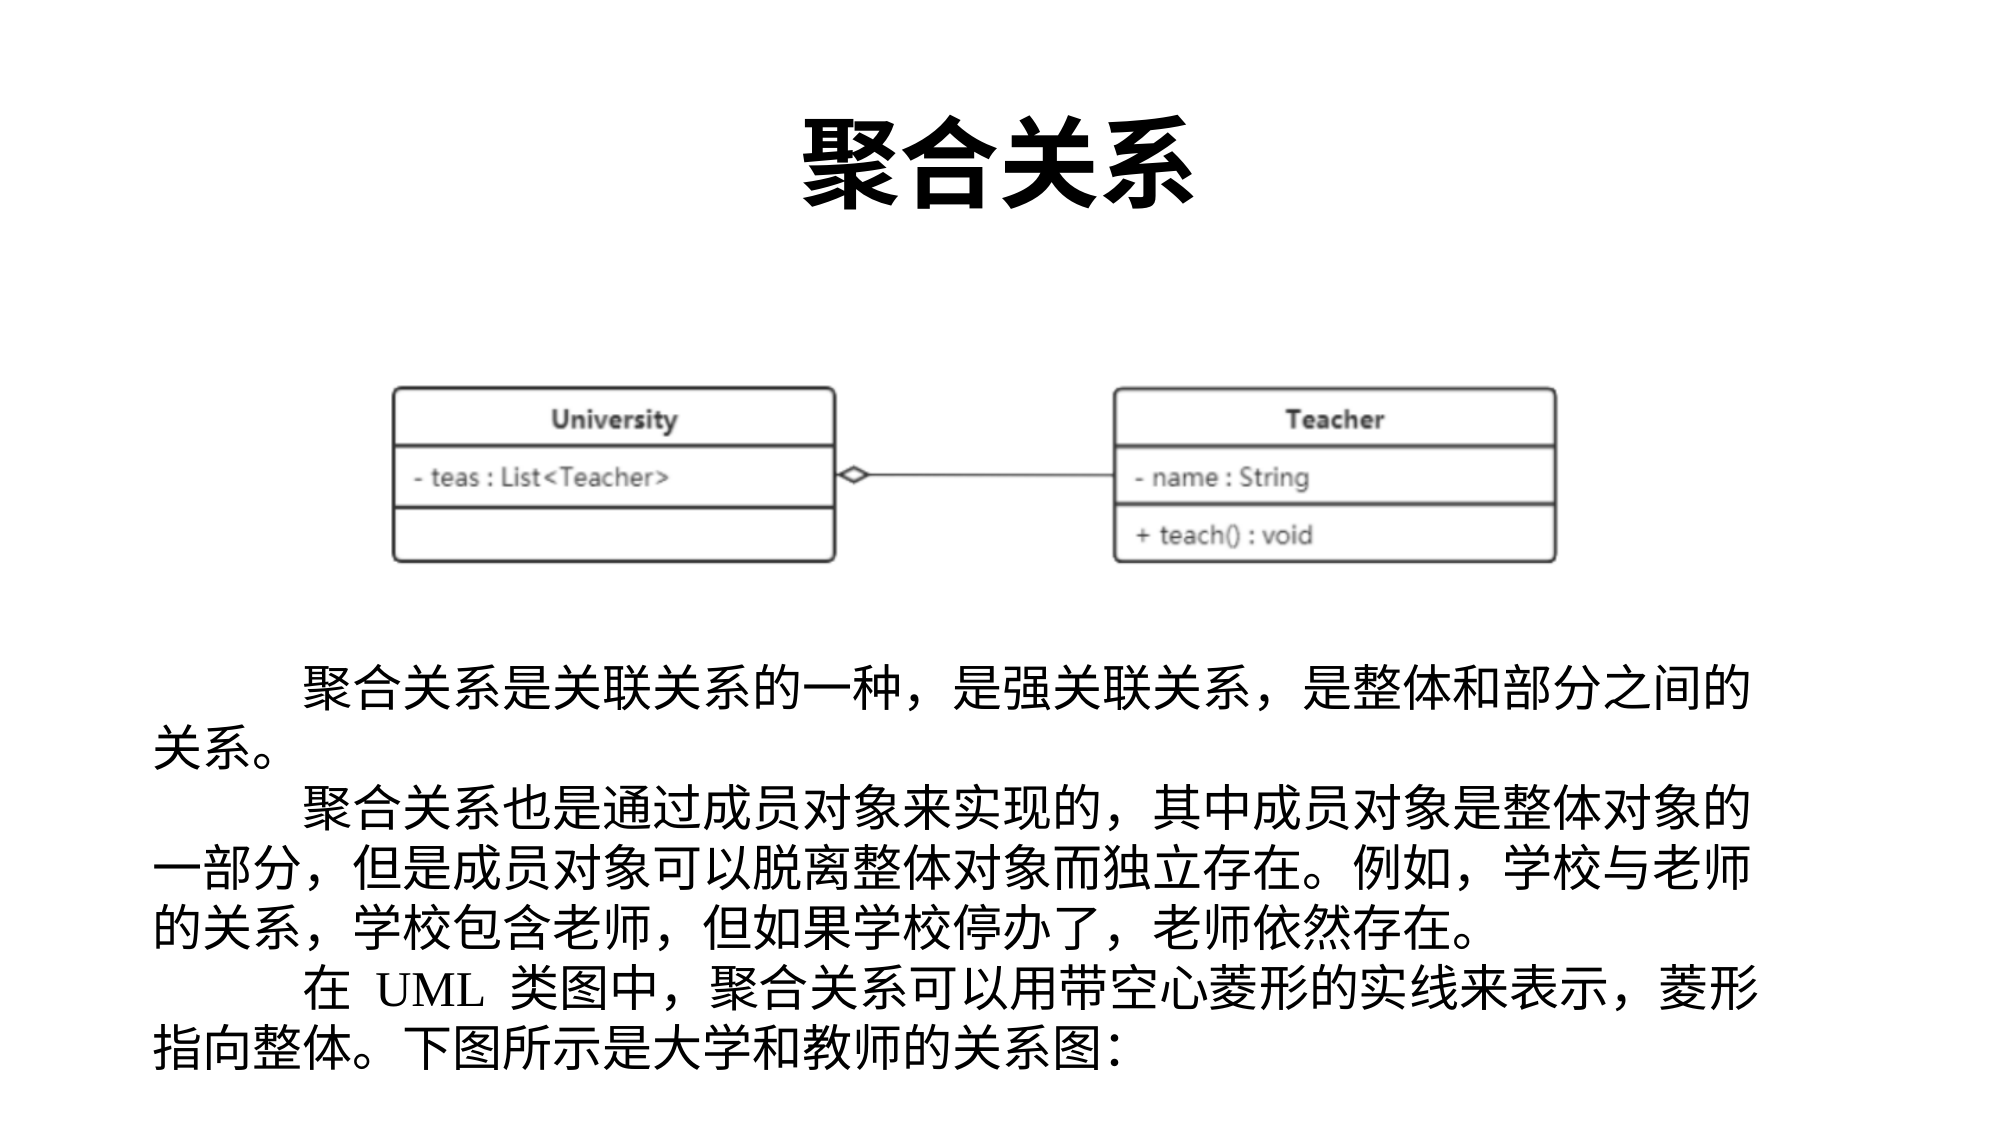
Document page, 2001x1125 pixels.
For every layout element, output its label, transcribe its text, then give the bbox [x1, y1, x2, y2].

text_box 聚合关系是关联关系的一种，是强关联关系，是整体和部分之间的关系。 聚合关系也是通过成员对象来实现的，其中成员对象是整体对象的一部分，但是成员对象可以脱离整体对象而独立存在。例如，学校与老师的关系，学校包含老师，但如果学校停办了，老师依然存在。 在 UML 类图中，聚合关系可以用带空心菱形的实线来表示，菱形指向整体。下图所示是大学和教师的关系图： [137, 648, 1780, 1084]
title 聚合关系 [137, 59, 1863, 278]
picture [382, 351, 1578, 593]
